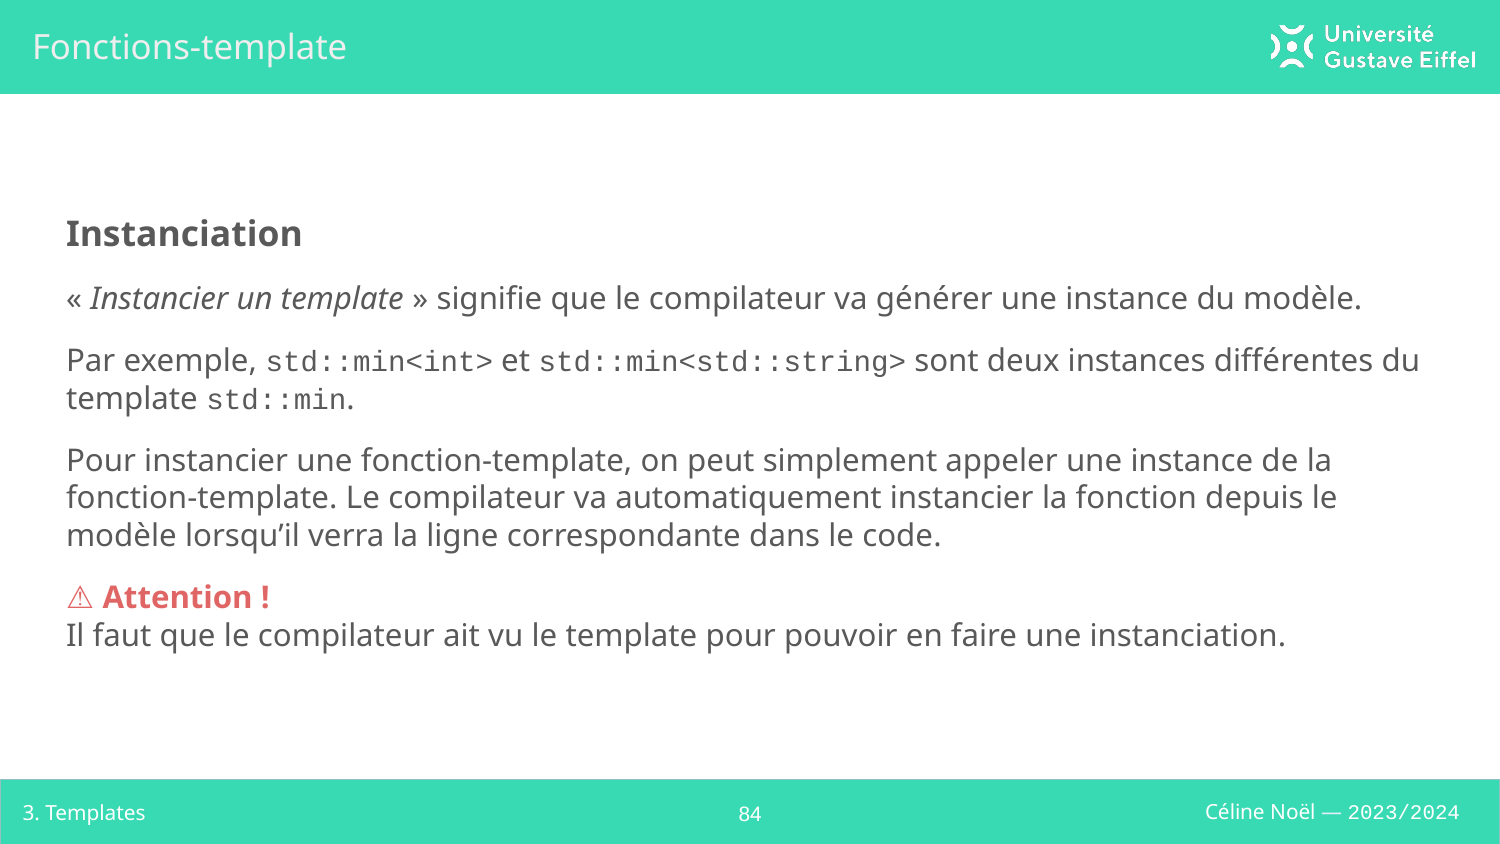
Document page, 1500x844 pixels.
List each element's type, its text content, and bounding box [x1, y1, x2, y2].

title 3. Templates [7, 779, 689, 844]
title Fonctions-template [17, 9, 1440, 82]
slide_number ‹#› [705, 785, 795, 840]
picture [1440, 25, 1475, 68]
list Instanciation « Instancier un template » signifie que le compilateur va générer une instance du modèle. Par exemple, std::min<int> et std::min<std::string> sont deux instances différentes du template std::min. Pour instancier une fonction-template, on peut simplement appeler une instance de la fonction-template. Le compilateur va automatiquement instancier la fonction depuis le modèle lorsqu’il verra la ligne correspondante dans le code. ⚠️ Attention ! Il faut que le compilateur ait vu le template pour pouvoir en faire une instanciation. [51, 126, 1449, 737]
